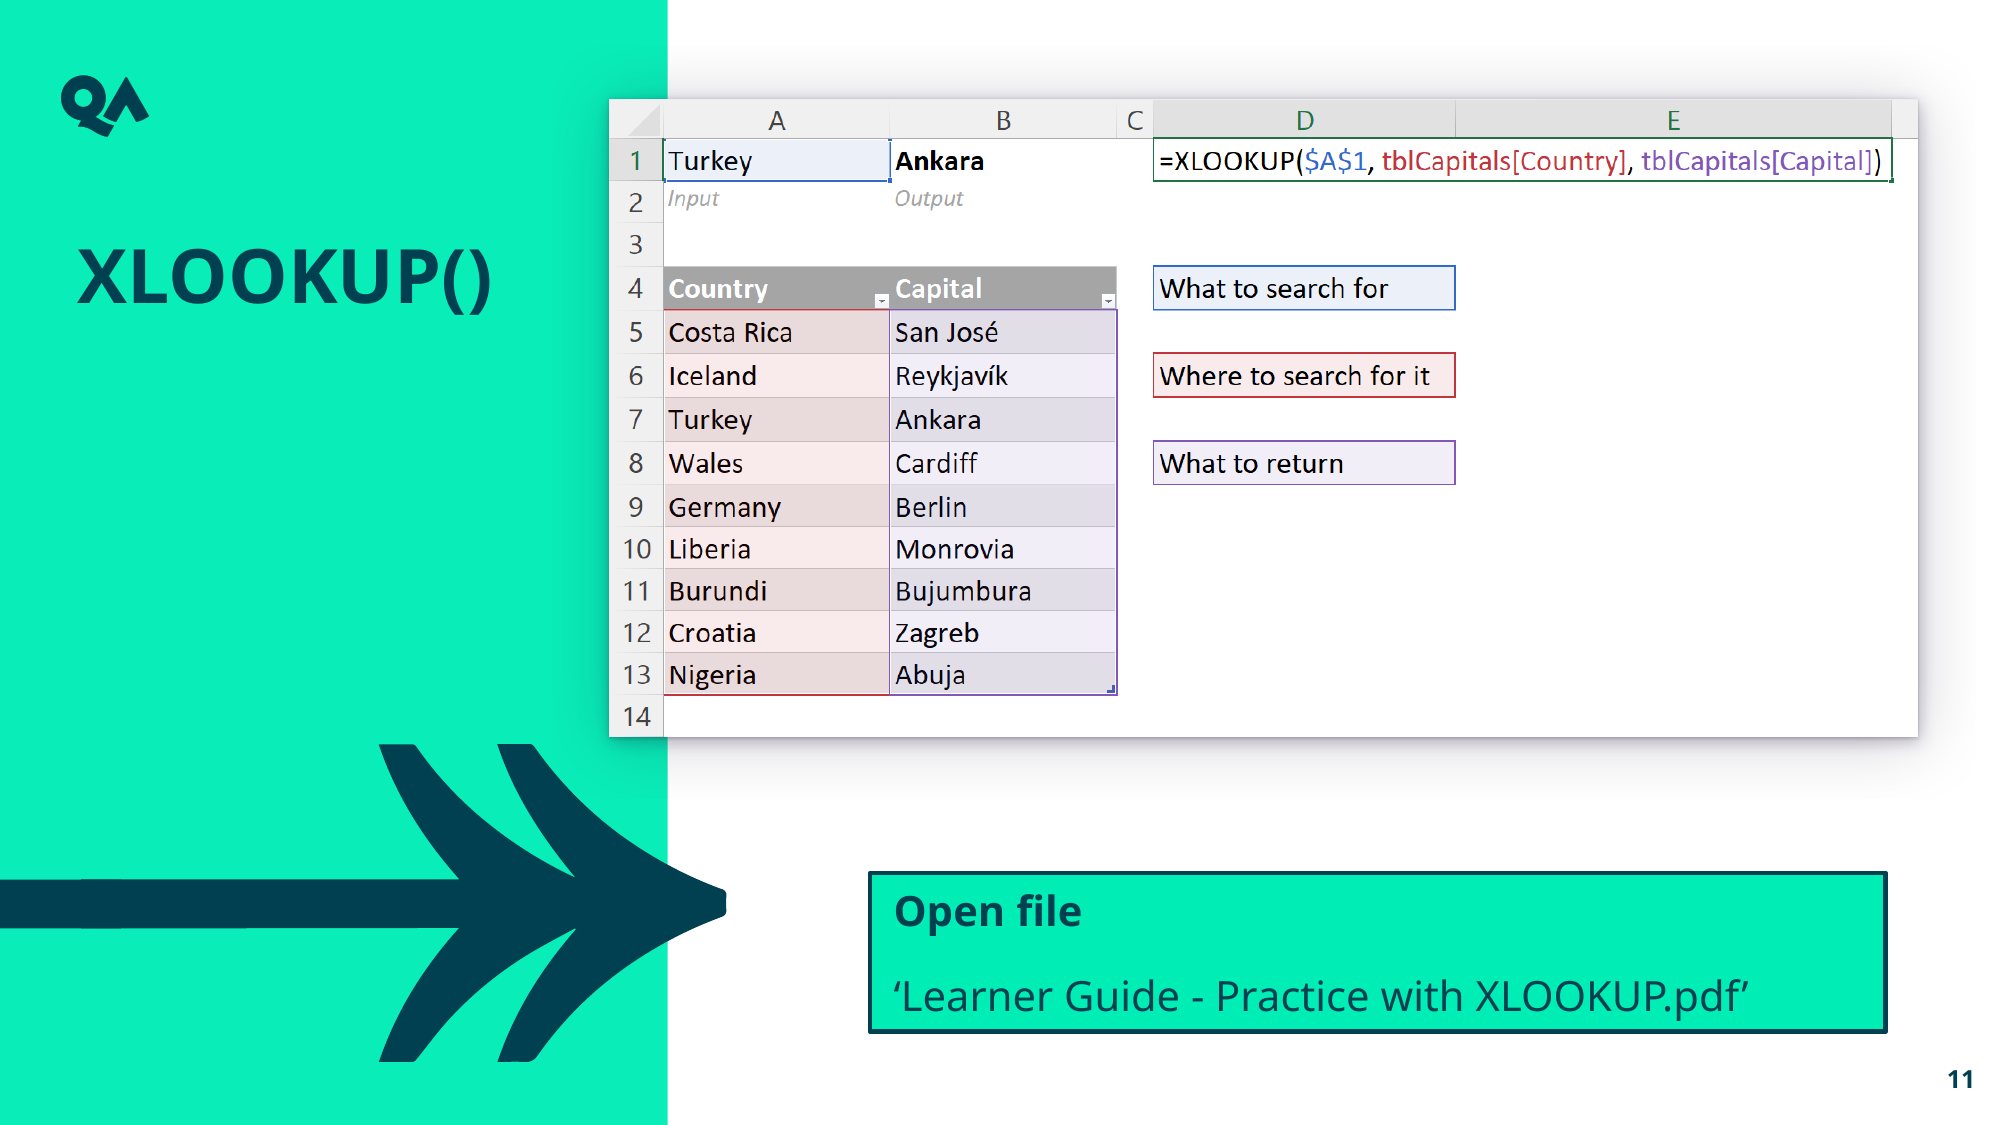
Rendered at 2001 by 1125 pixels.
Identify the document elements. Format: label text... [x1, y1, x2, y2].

list XLOOKUP() [63, 221, 552, 673]
picture [44, 61, 166, 148]
text_box Open file ‘Learner Guide - Practice with XLOOKUP.pdf’ [870, 873, 1886, 1032]
slide_number 11 [1846, 1068, 1976, 1098]
picture [552, 45, 1977, 799]
